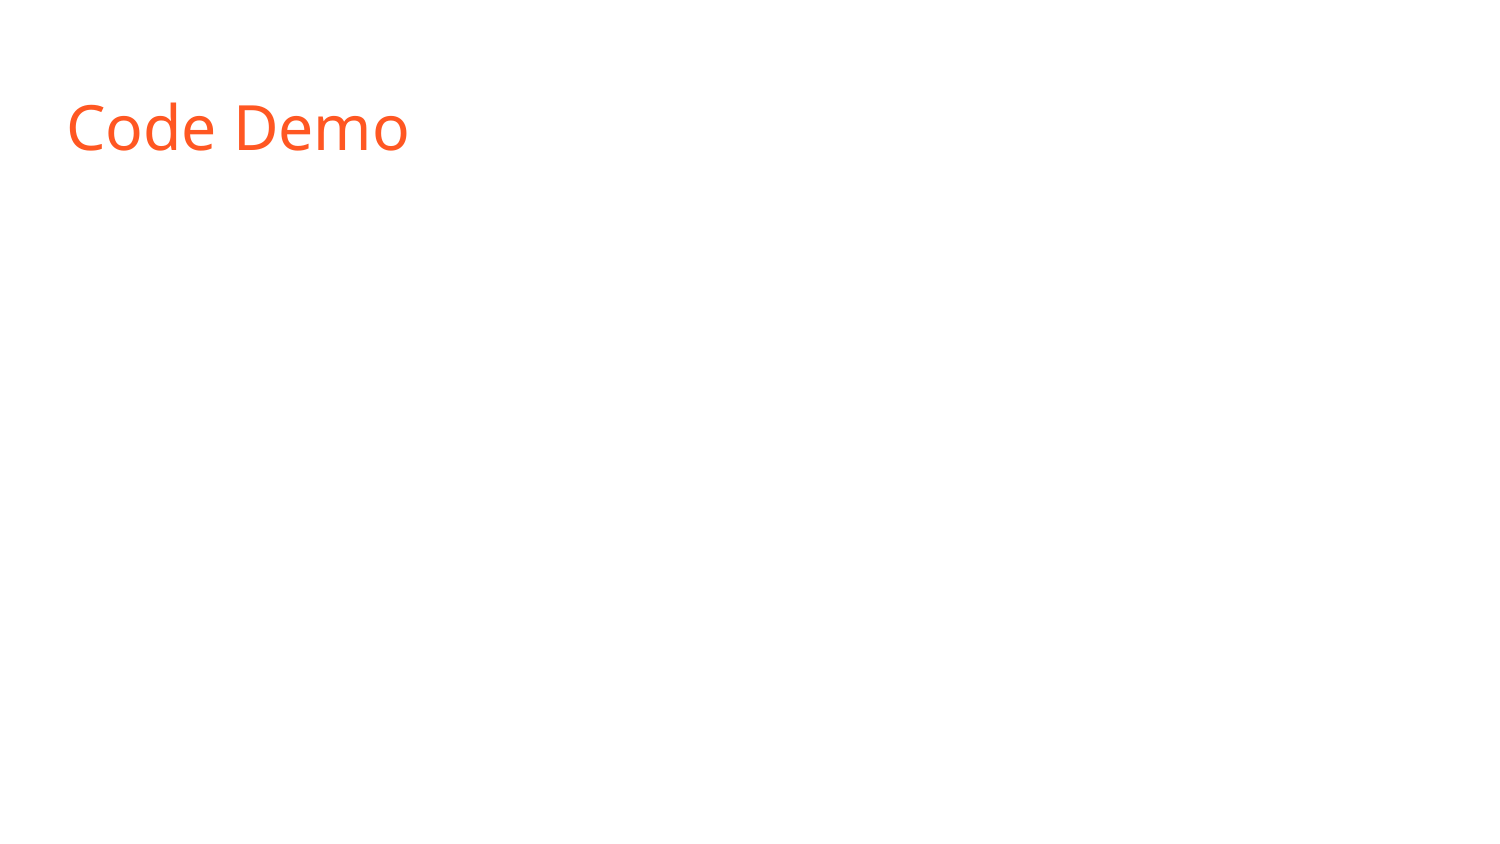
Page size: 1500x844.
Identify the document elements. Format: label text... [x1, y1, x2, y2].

title Code Demo [51, 72, 1449, 167]
